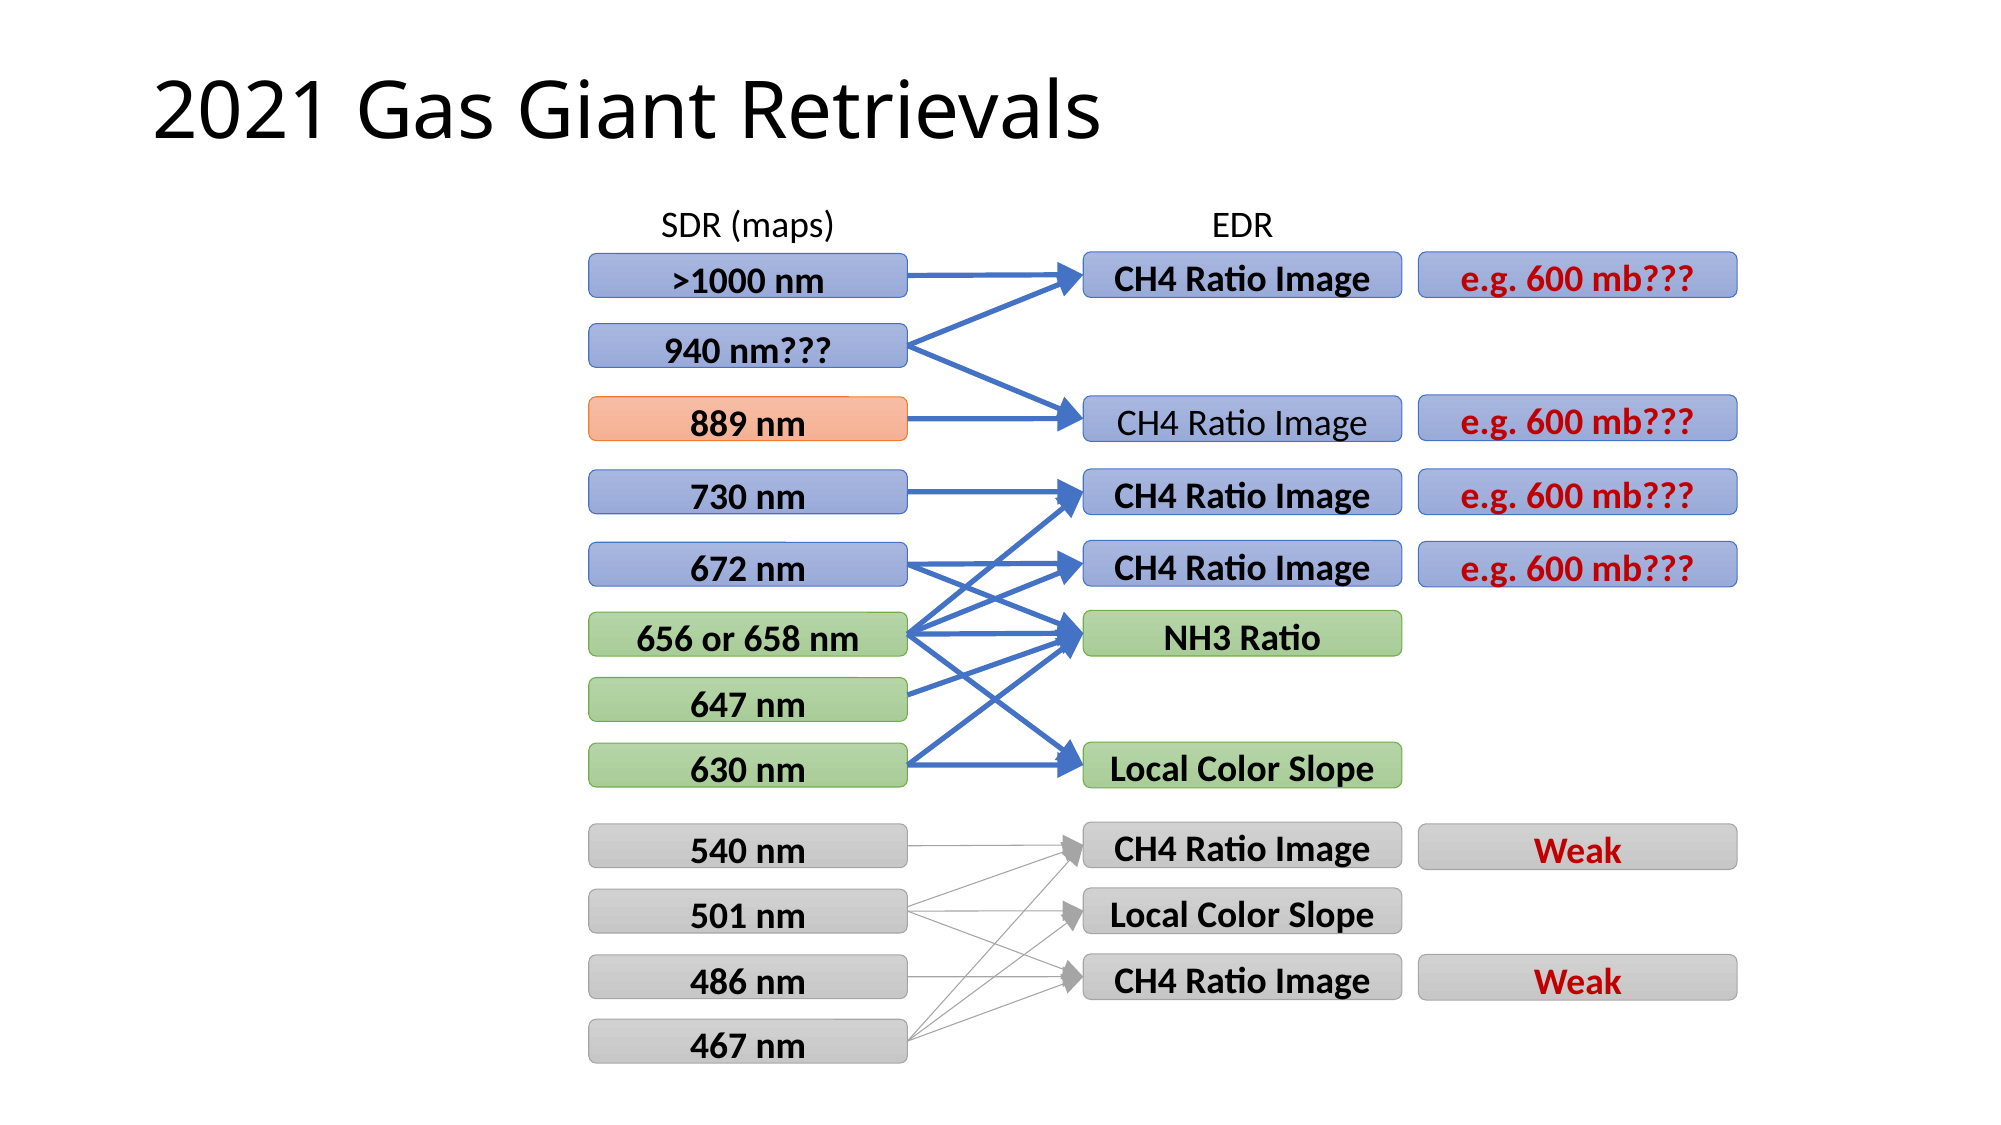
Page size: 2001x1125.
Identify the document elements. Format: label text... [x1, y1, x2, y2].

text_box e.g. 600 mb??? [1417, 394, 1738, 442]
text_box e.g. 600 mb??? [1417, 540, 1738, 588]
text_box 940 nm??? [588, 323, 907, 368]
text_box 730 nm [588, 469, 908, 515]
text_box Weak [1417, 823, 1738, 871]
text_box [907, 844, 1084, 910]
text_box CH4 Ratio Image [1082, 468, 1403, 516]
text_box >1000 nm [588, 252, 908, 298]
text_box 540 nm [588, 823, 908, 869]
text_box e.g. 600 mb??? [1417, 468, 1738, 516]
text_box Local Color Slope [1082, 741, 1403, 789]
text_box Weak [1417, 953, 1738, 1001]
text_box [907, 492, 1084, 563]
text_box Local Color Slope [1084, 887, 1403, 935]
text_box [907, 635, 1084, 765]
text_box 501 nm [588, 888, 907, 934]
text_box 672 nm [588, 541, 907, 587]
text_box CH4 Ratio Image [1082, 251, 1403, 298]
text_box 889 nm [588, 396, 908, 442]
text_box 647 nm [588, 676, 907, 722]
text_box CH4 Ratio Image [1082, 821, 1403, 869]
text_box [907, 564, 1084, 634]
text_box 486 nm [588, 954, 907, 1000]
text_box CH4 Ratio Image [1082, 395, 1403, 442]
text_box CH4 Ratio Image [1084, 953, 1403, 1001]
text_box 467 nm [588, 1018, 908, 1064]
text_box SDR (maps) [588, 192, 908, 255]
text_box e.g. 600 mb??? [1417, 251, 1738, 298]
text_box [907, 977, 1084, 1042]
text_box EDR [1159, 192, 1326, 251]
text_box NH3 Ratio [1084, 609, 1403, 657]
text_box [907, 346, 1084, 418]
text_box 656 or 658 nm [588, 611, 907, 657]
title 2021 Gas Giant Retrievals [137, 59, 1128, 166]
text_box CH4 Ratio Image [1084, 539, 1403, 587]
text_box 630 nm [588, 742, 908, 788]
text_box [907, 276, 1084, 346]
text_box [907, 911, 1084, 977]
